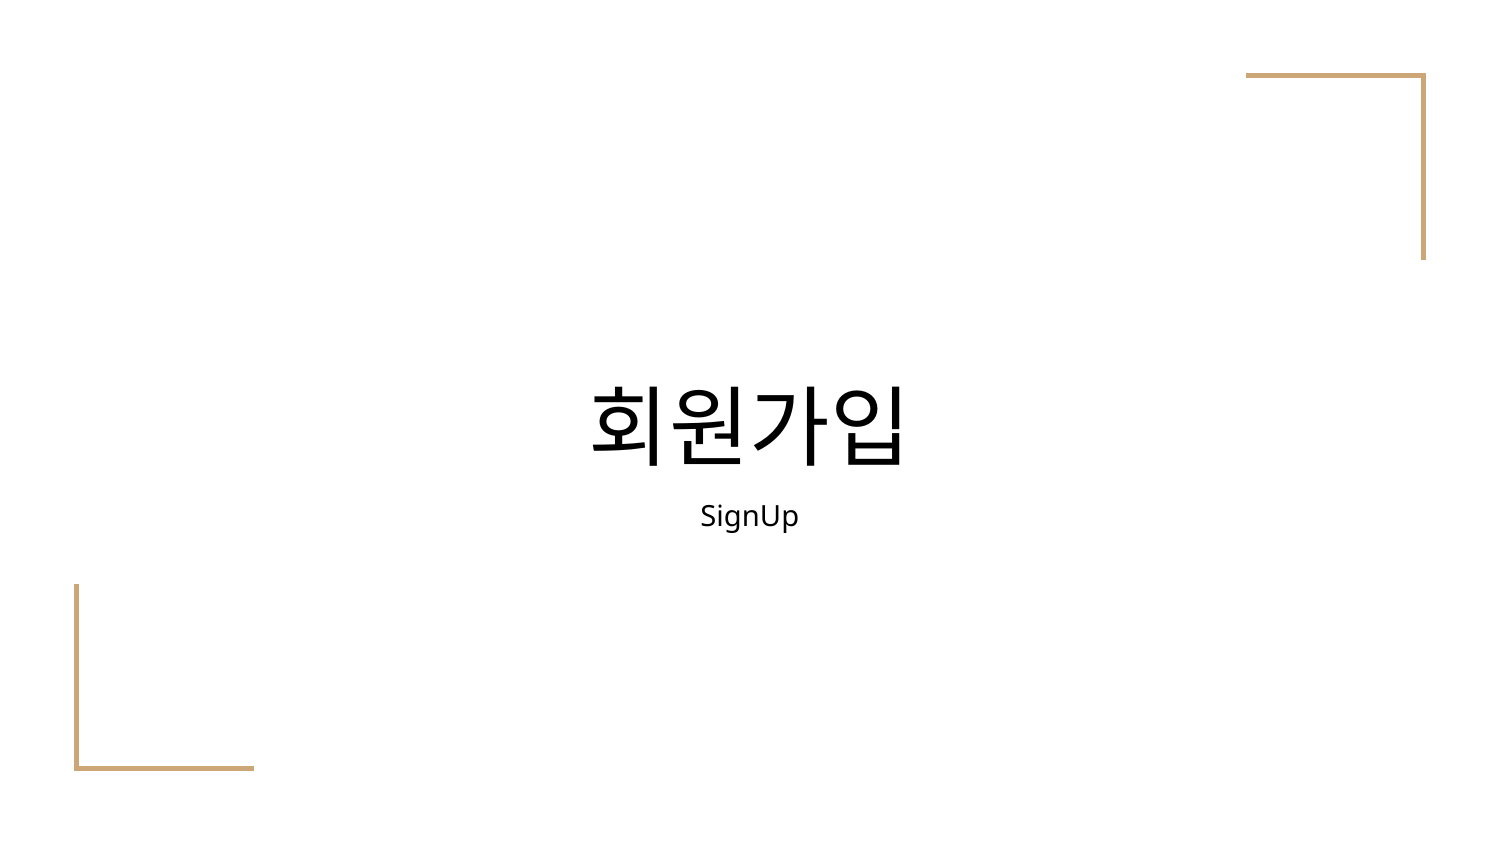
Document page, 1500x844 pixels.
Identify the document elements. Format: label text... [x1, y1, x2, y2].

title 회원가입 [126, 296, 1374, 548]
text_box SignUp [682, 481, 818, 548]
